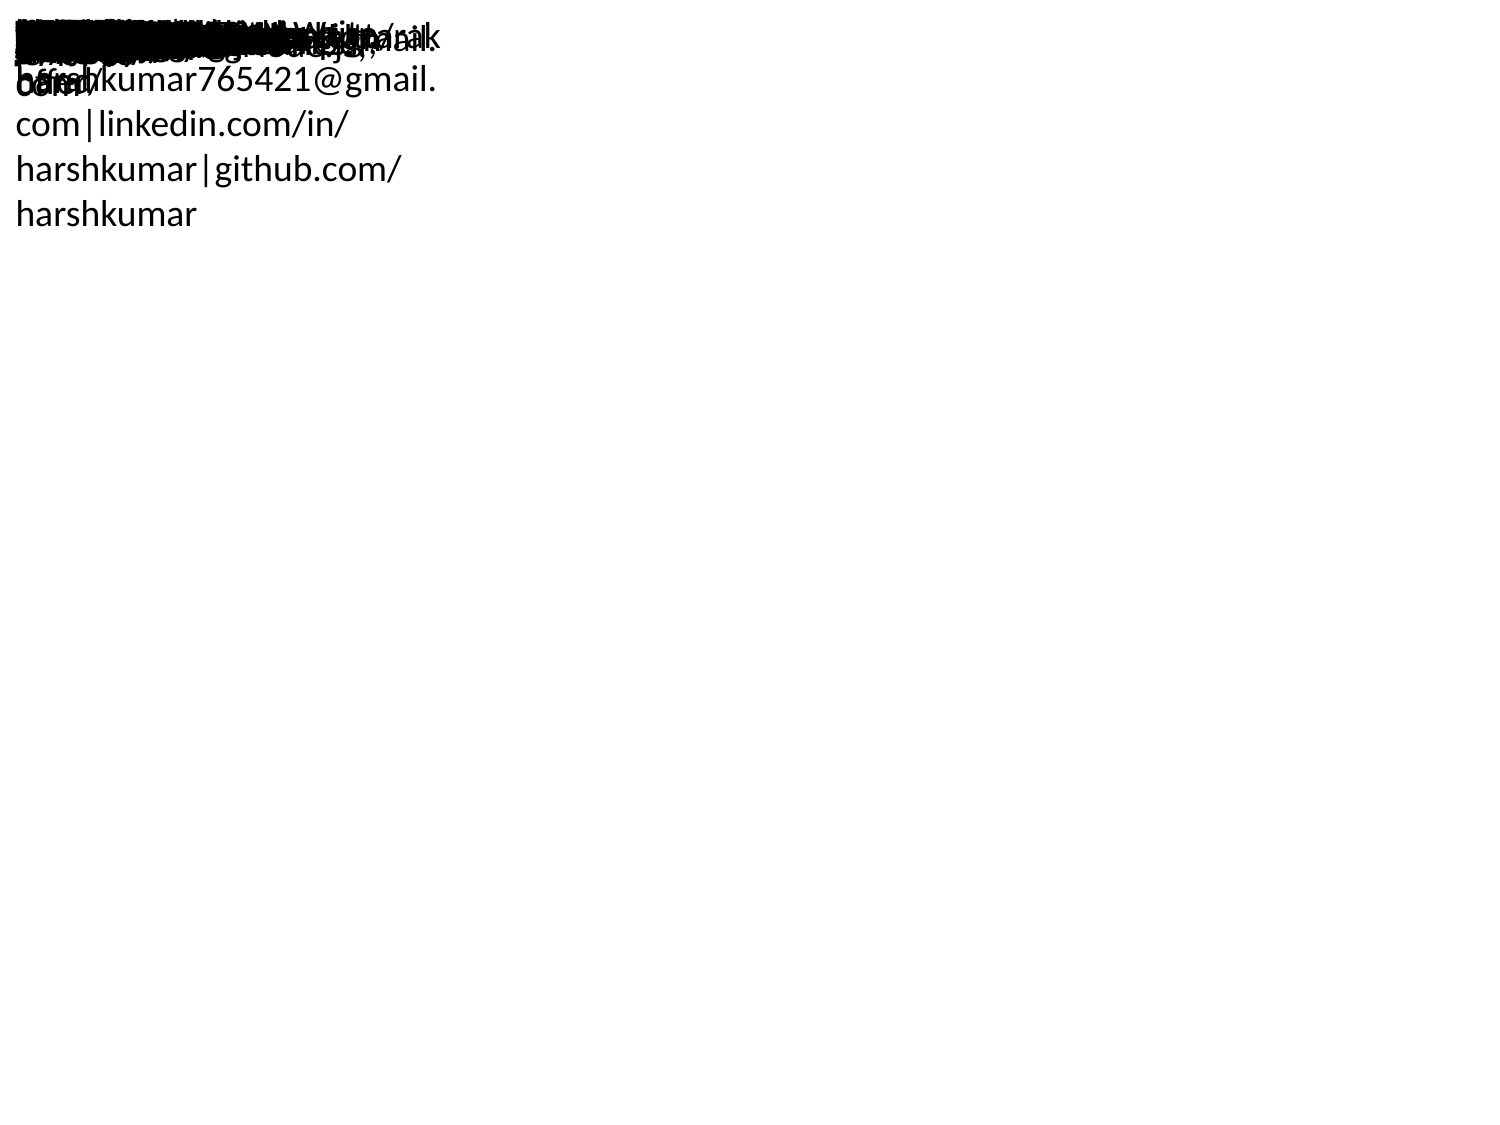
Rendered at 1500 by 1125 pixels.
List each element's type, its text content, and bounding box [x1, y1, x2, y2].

text_box 5 [0, 7, 464, 69]
text_box for [0, 69, 464, 73]
text_box our [0, 73, 464, 78]
